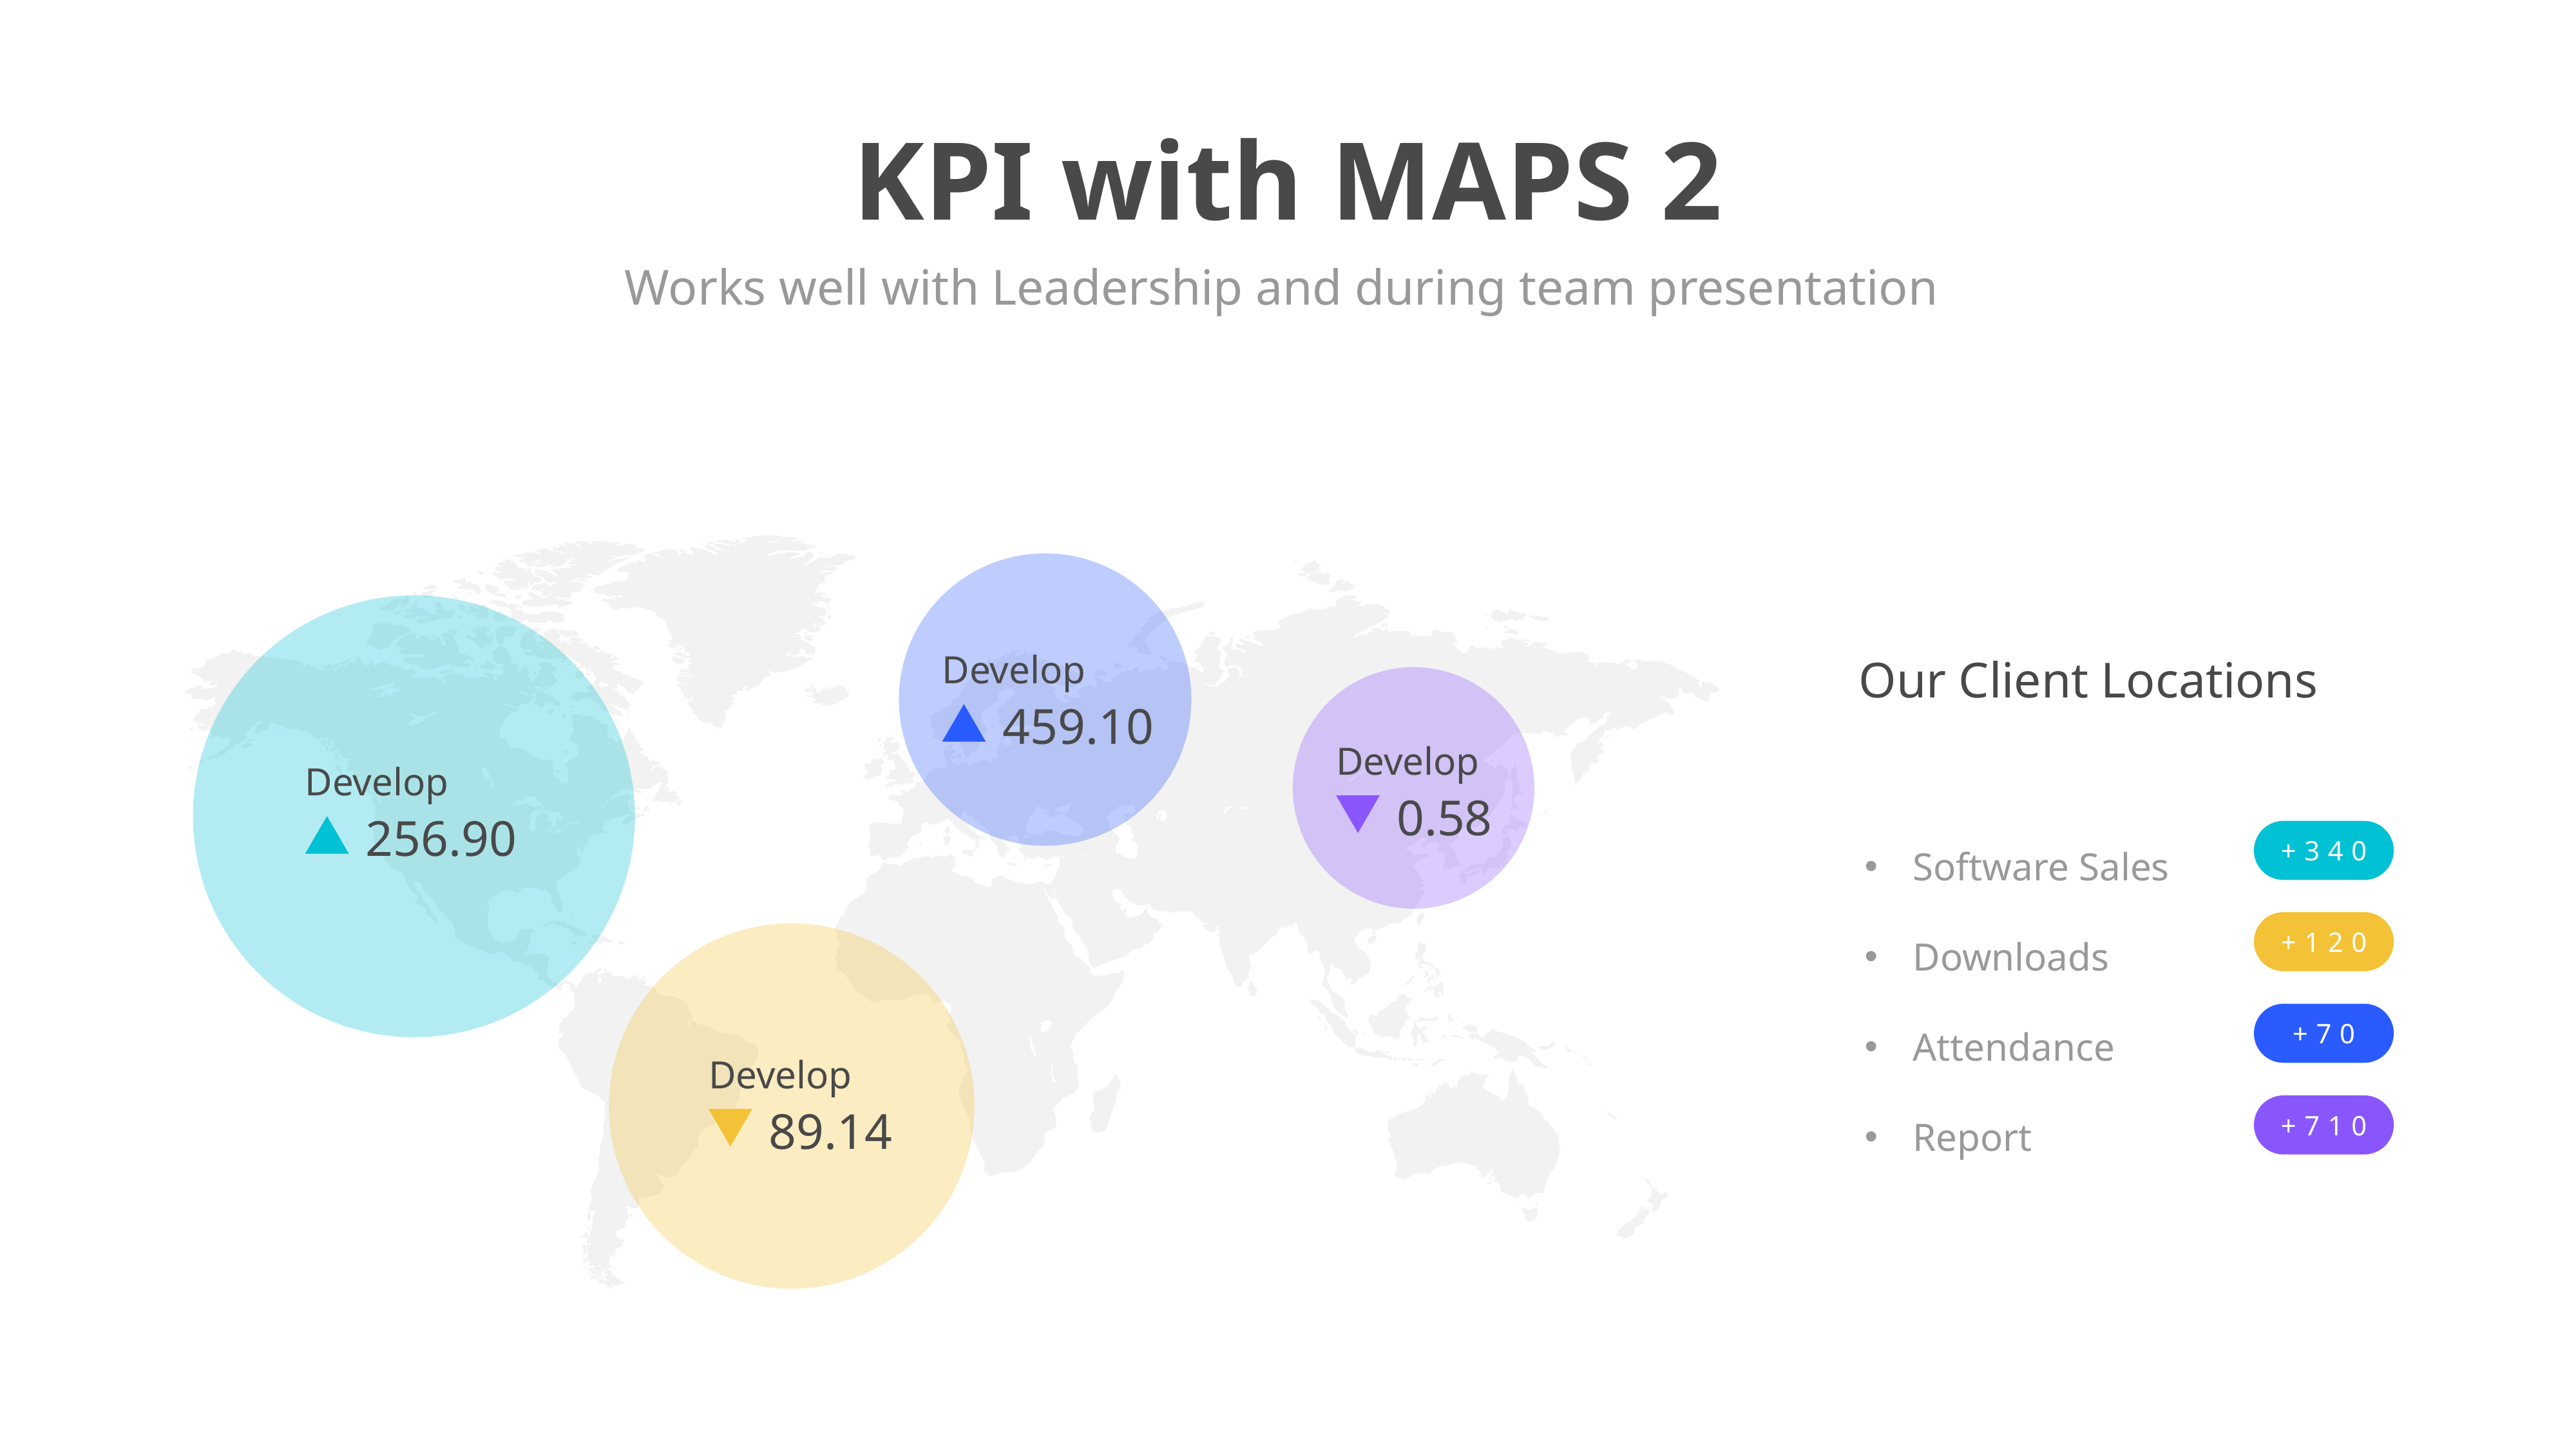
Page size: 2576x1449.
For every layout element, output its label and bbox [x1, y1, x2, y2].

text_box [281, 108, 2295, 320]
text_box [699, 1036, 957, 1164]
text_box [932, 631, 1190, 760]
text_box [1849, 645, 2394, 1155]
text_box [182, 535, 1722, 1289]
text_box [295, 743, 553, 872]
text_box [1326, 723, 1523, 851]
